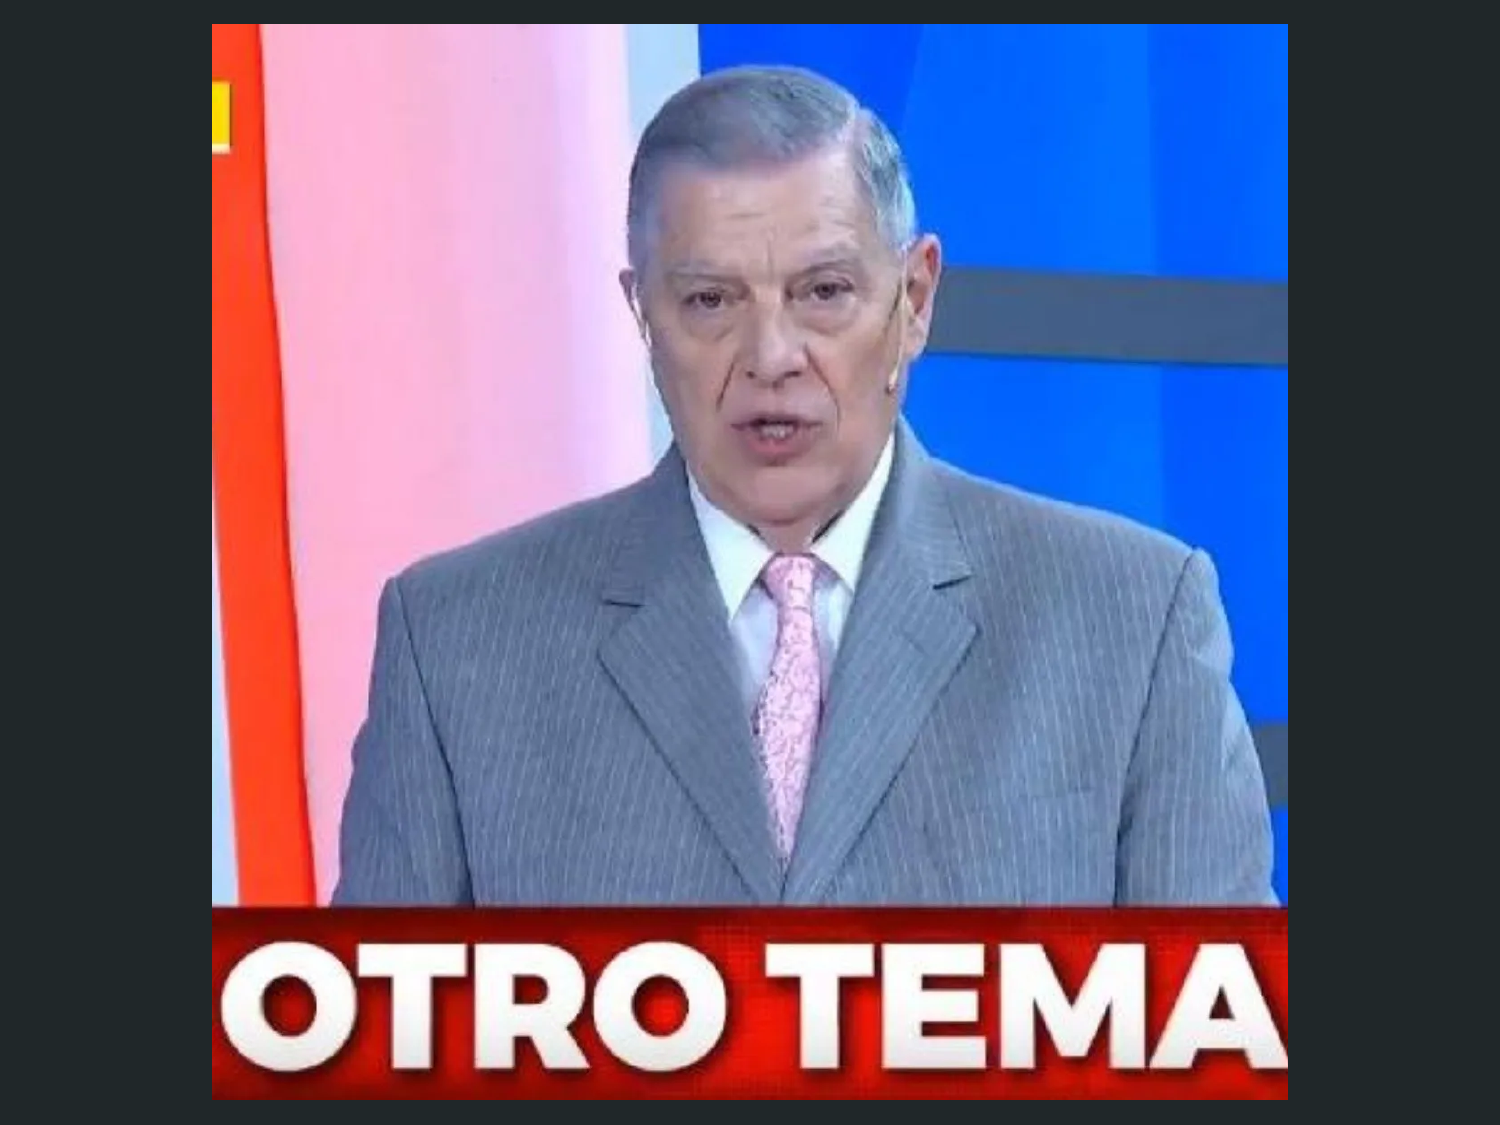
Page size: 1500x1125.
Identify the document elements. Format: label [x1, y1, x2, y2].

picture [212, 24, 1288, 1101]
